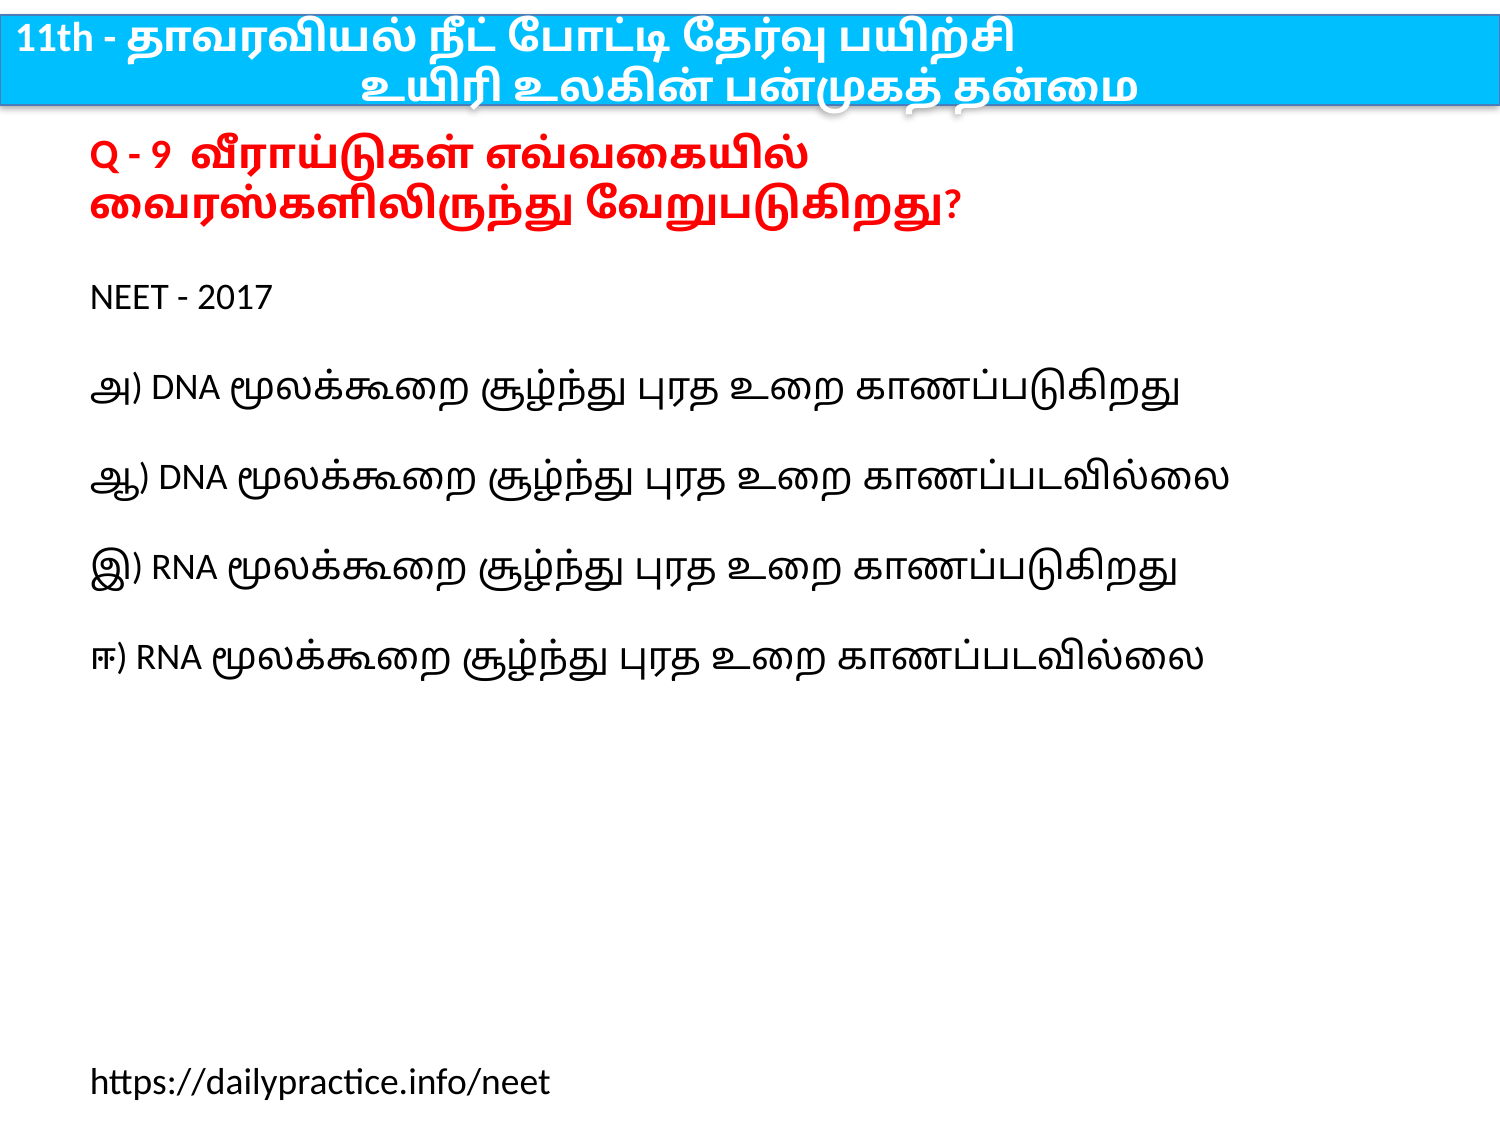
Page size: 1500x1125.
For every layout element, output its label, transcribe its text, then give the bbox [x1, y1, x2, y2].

text_box Q - 9 வீராய்டுகள் எவ்வகையில் வைரஸ்களிலிருந்து வேறுபடுகிறது? NEET - 2017 அ) DNA மூலக்கூறை சூழ்ந்து புரத உறை காணப்படுகிறது ஆ) DNA மூலக்கூறை சூழ்ந்து புரத உறை காணப்படவில்லை இ) RNA மூலக்கூறை சூழ்ந்து புரத உறை காணப்படுகிறது ஈ) RNA மூலக்கூறை சூழ்ந்து புரத உறை காணப்படவில்லை [74, 74, 1275, 685]
text_box https://dailypractice.info/neet [74, 1049, 675, 1110]
text_box 11th - தாவரவியல் நீட் போட்டி தேர்வு பயிற்சி உயிரி உலகின் பன்முகத் தன்மை [0, 14, 1500, 106]
